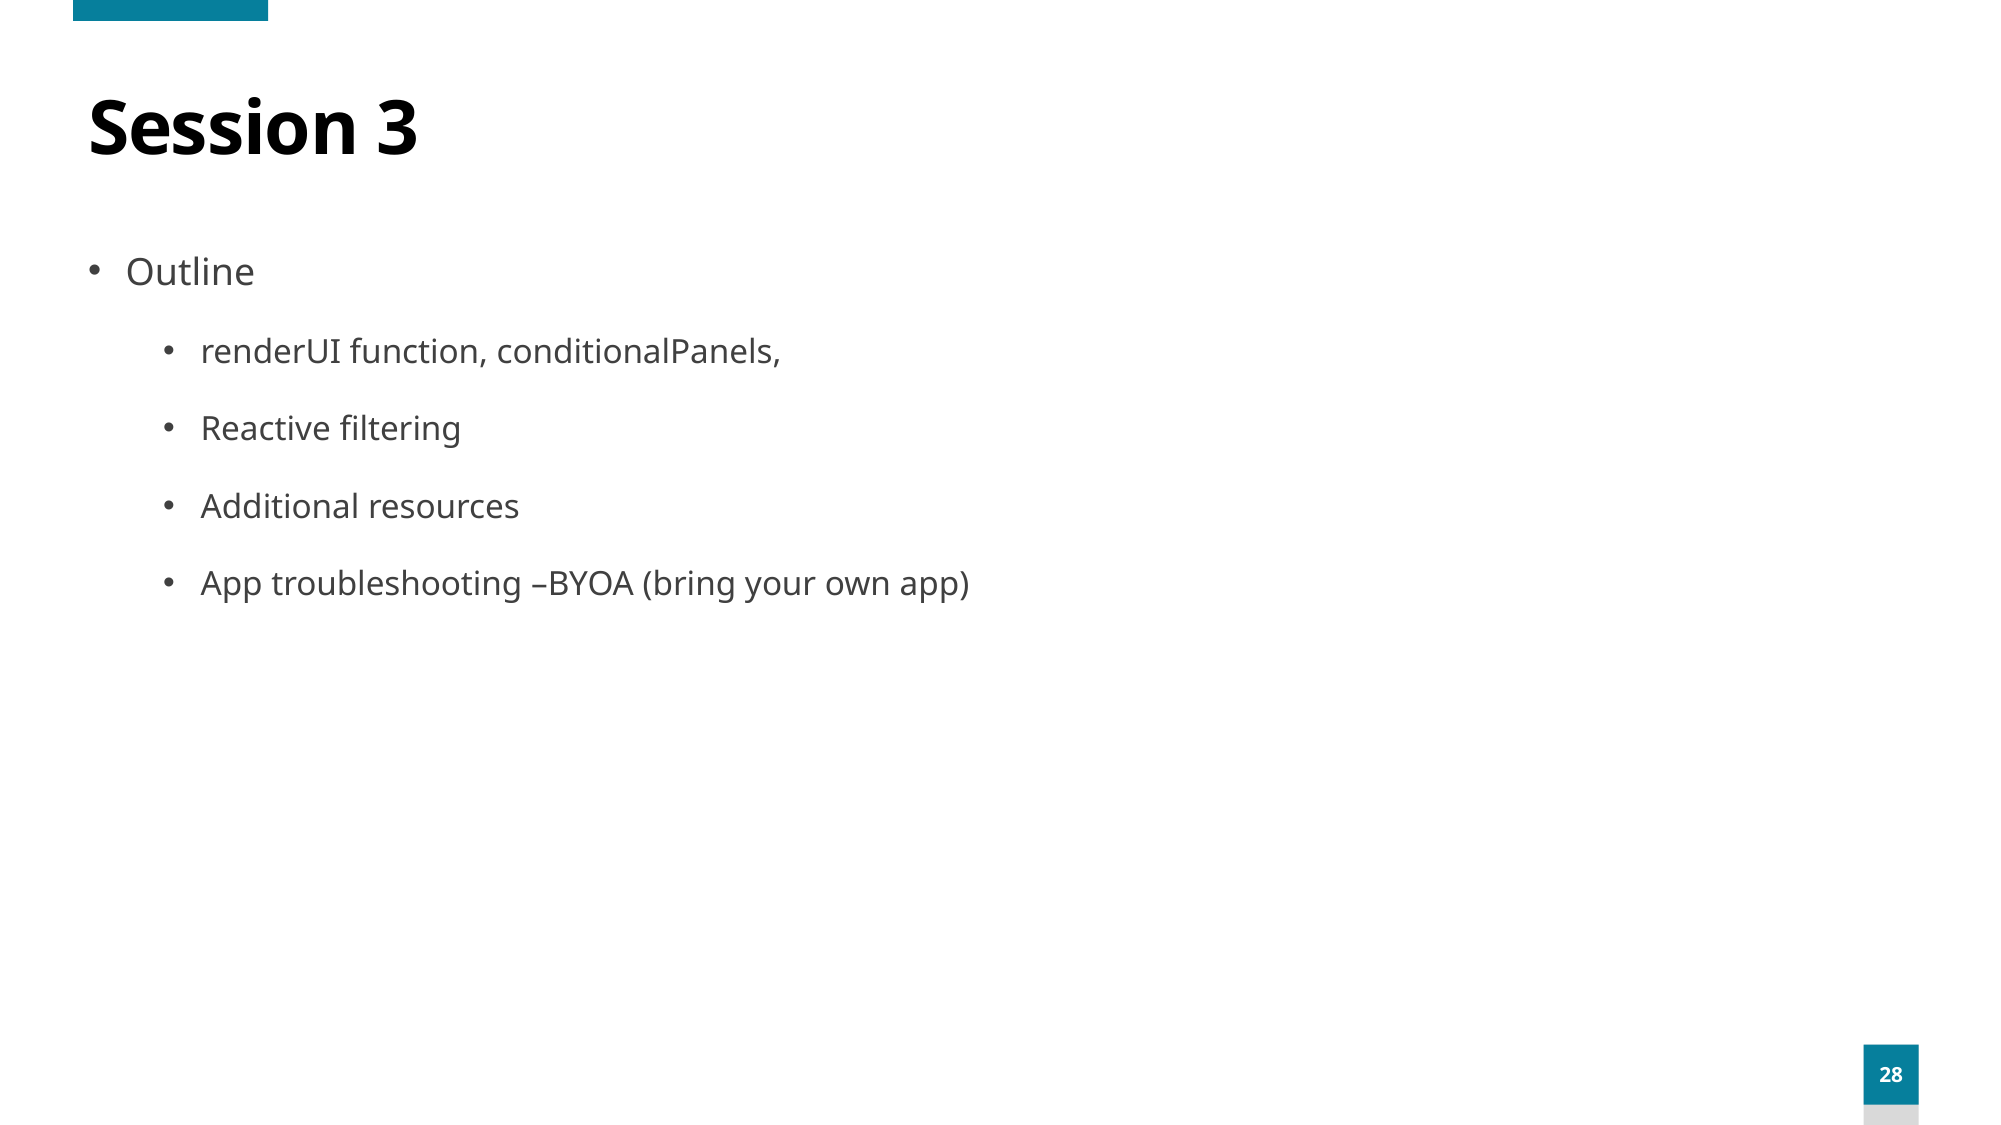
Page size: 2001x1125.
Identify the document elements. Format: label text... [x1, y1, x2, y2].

list Outline renderUI function, conditionalPanels, Reactive filtering Additional resources App troubleshooting –BYOA (bring your own app) [73, 239, 1391, 1023]
title Session 3 [73, 82, 1907, 179]
